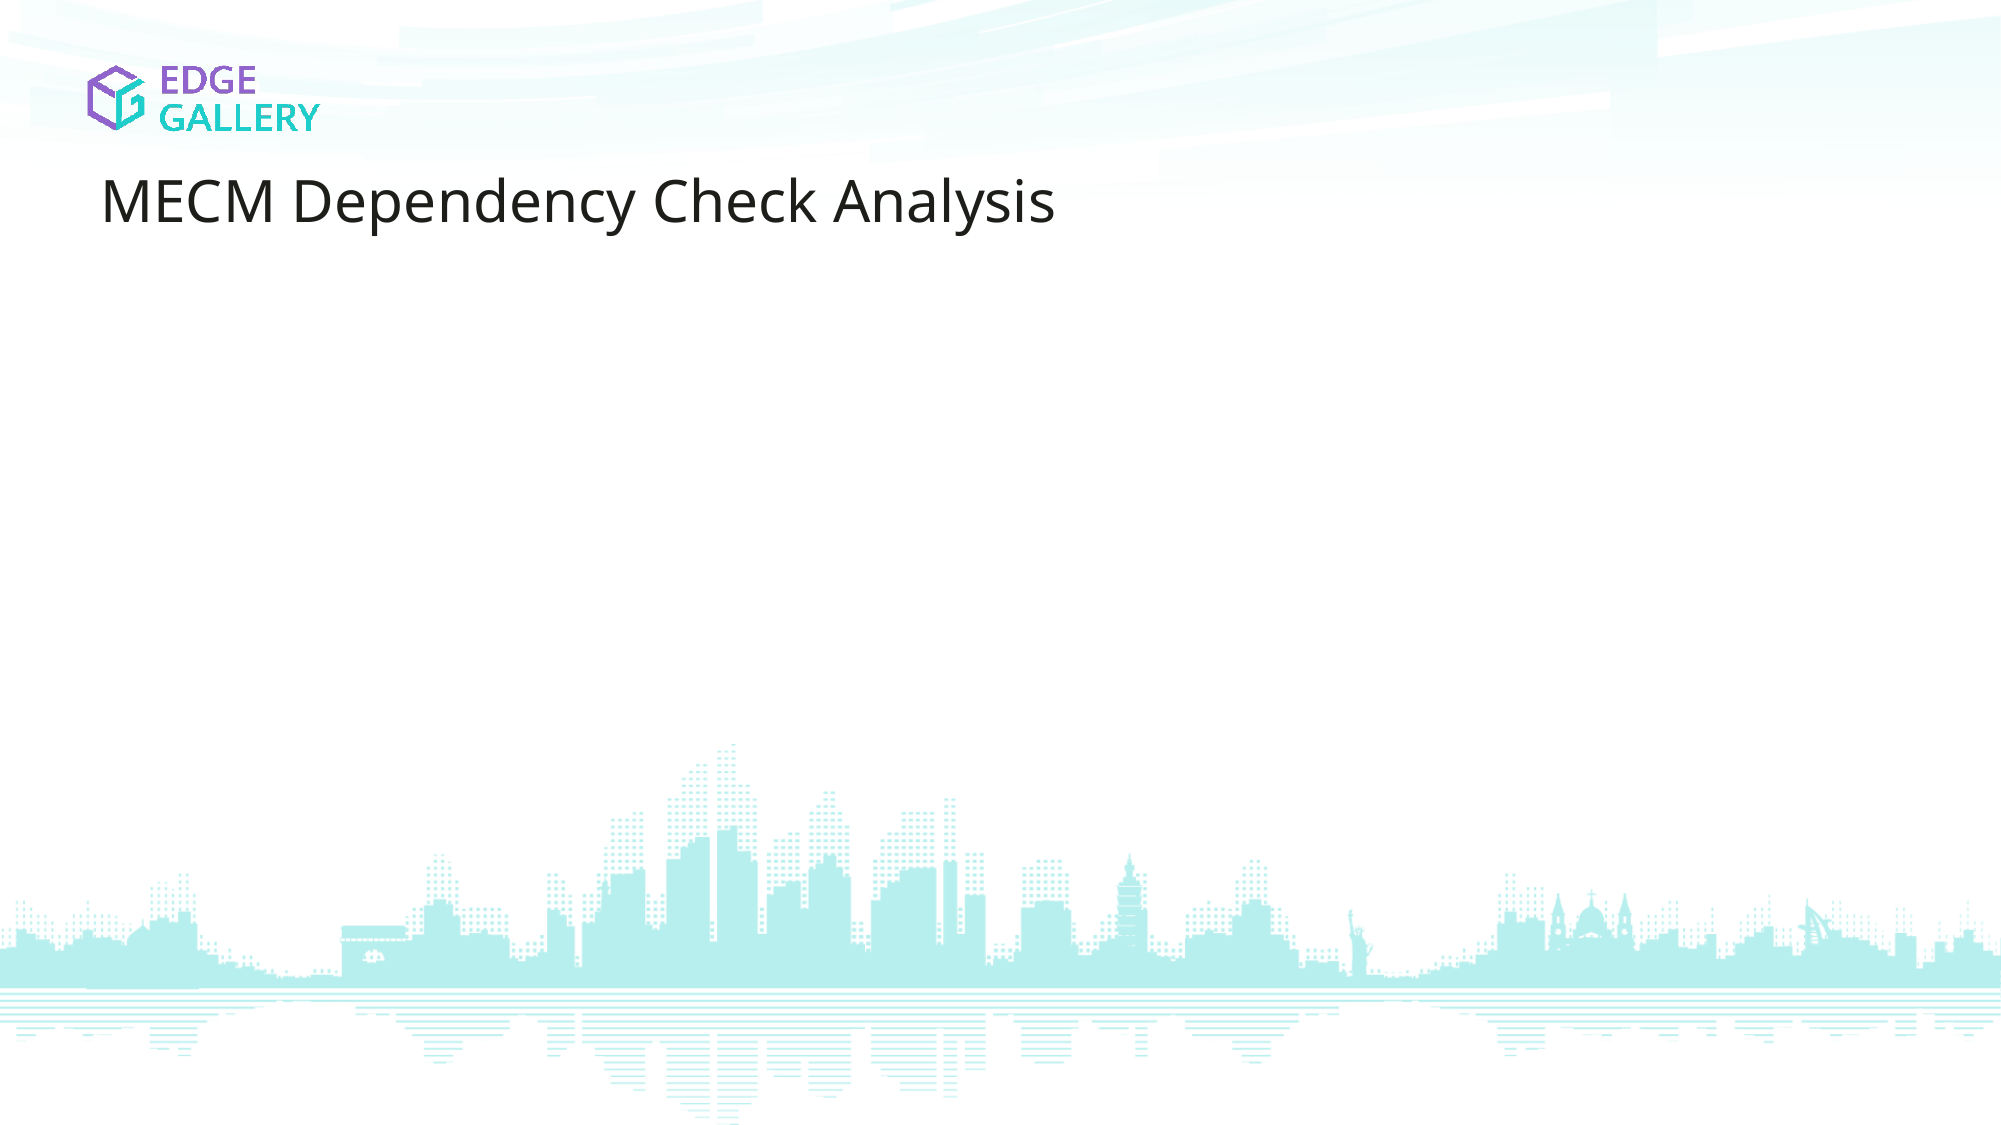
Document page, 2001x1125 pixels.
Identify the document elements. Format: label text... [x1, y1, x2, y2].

picture [0, 743, 2001, 1125]
picture [0, 0, 2001, 472]
title MECM Dependency Check Analysis [100, 176, 1177, 290]
